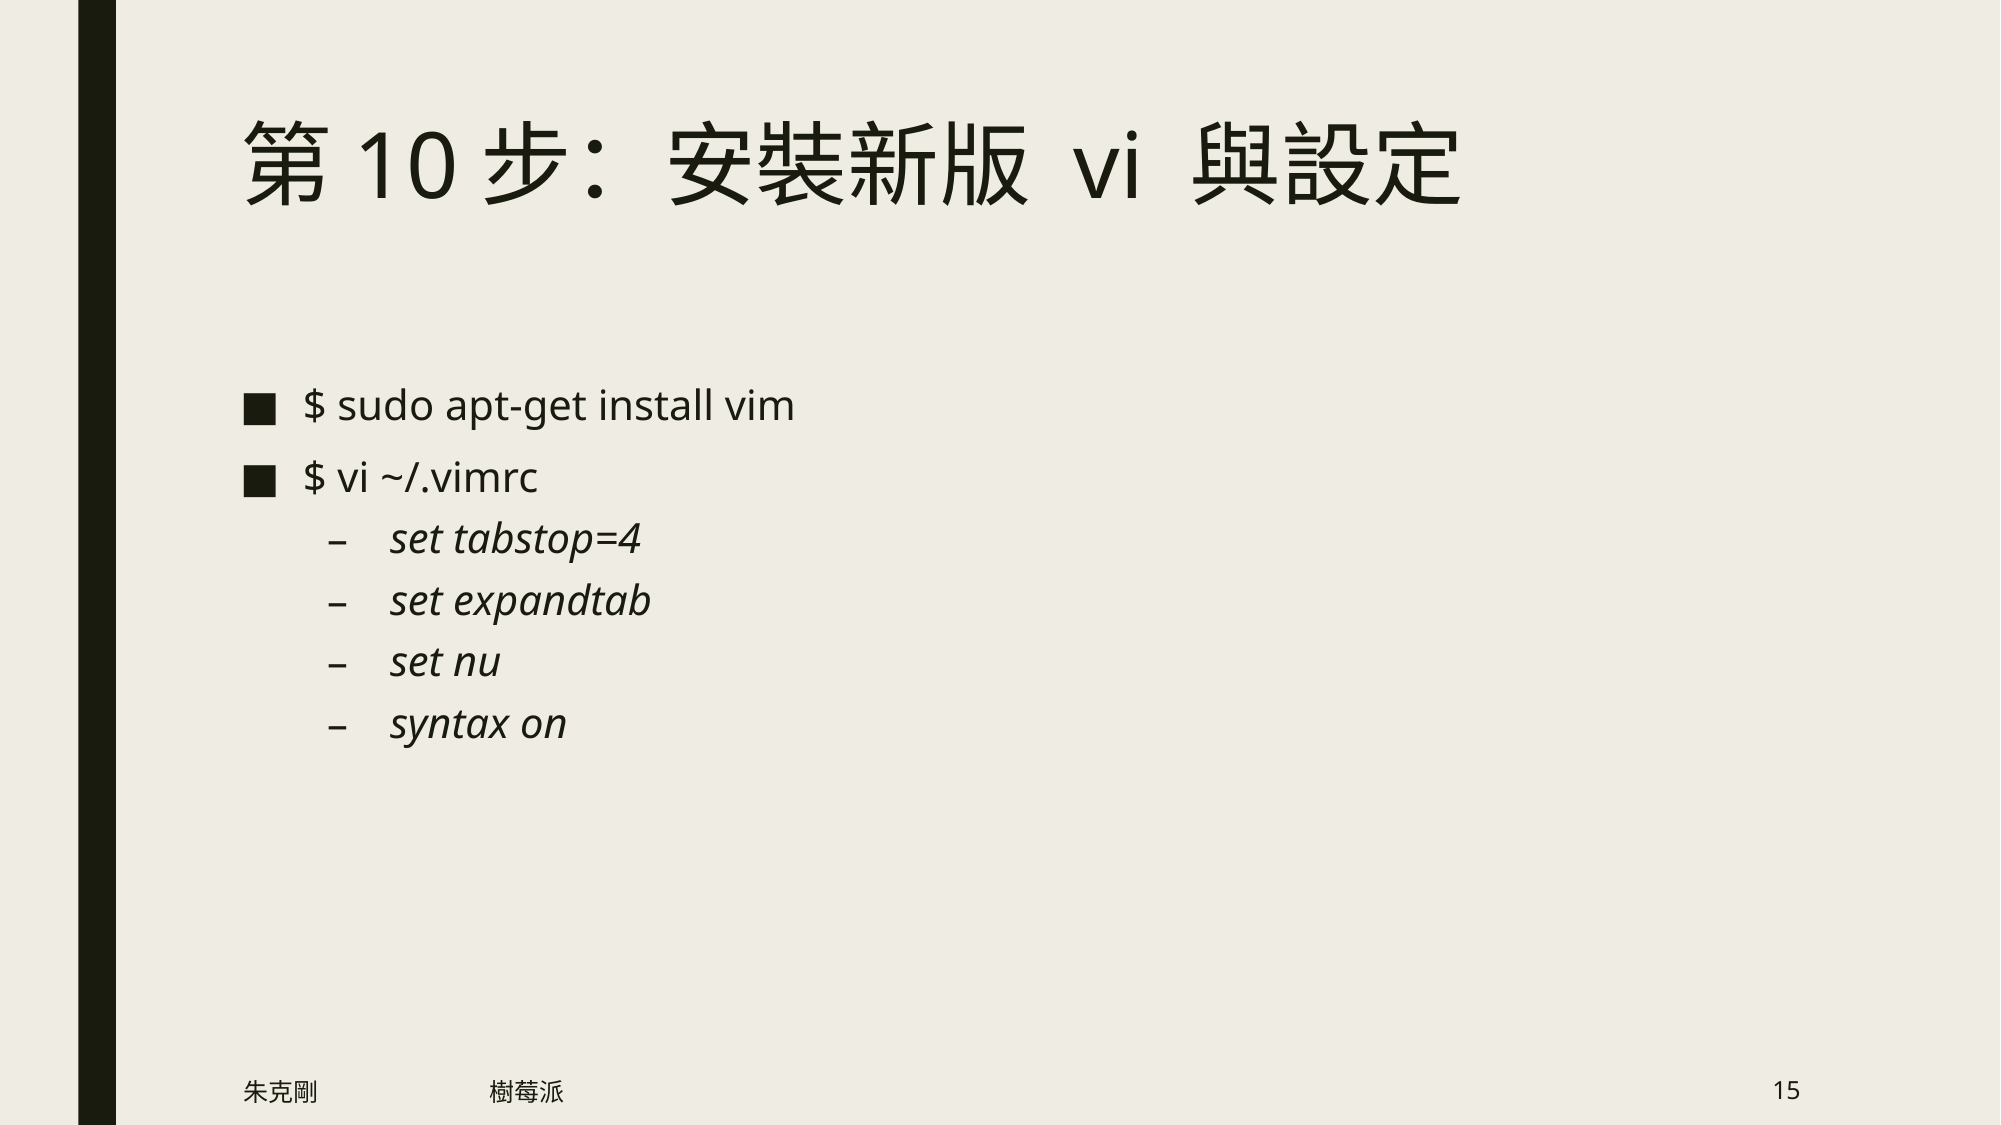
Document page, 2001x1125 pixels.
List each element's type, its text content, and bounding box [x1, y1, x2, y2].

title 第10步：安裝新版 vi 與設定 [225, 112, 1800, 357]
slide_number 朱克剛 [228, 1058, 426, 1125]
slide_number 15 [1553, 1058, 1816, 1125]
list $ sudo apt-get install vim $ vi ~/.vimrc set tabstop=4 set expandtab set nu syntax on [225, 375, 1800, 963]
footer 樹莓派 [474, 1058, 1505, 1125]
